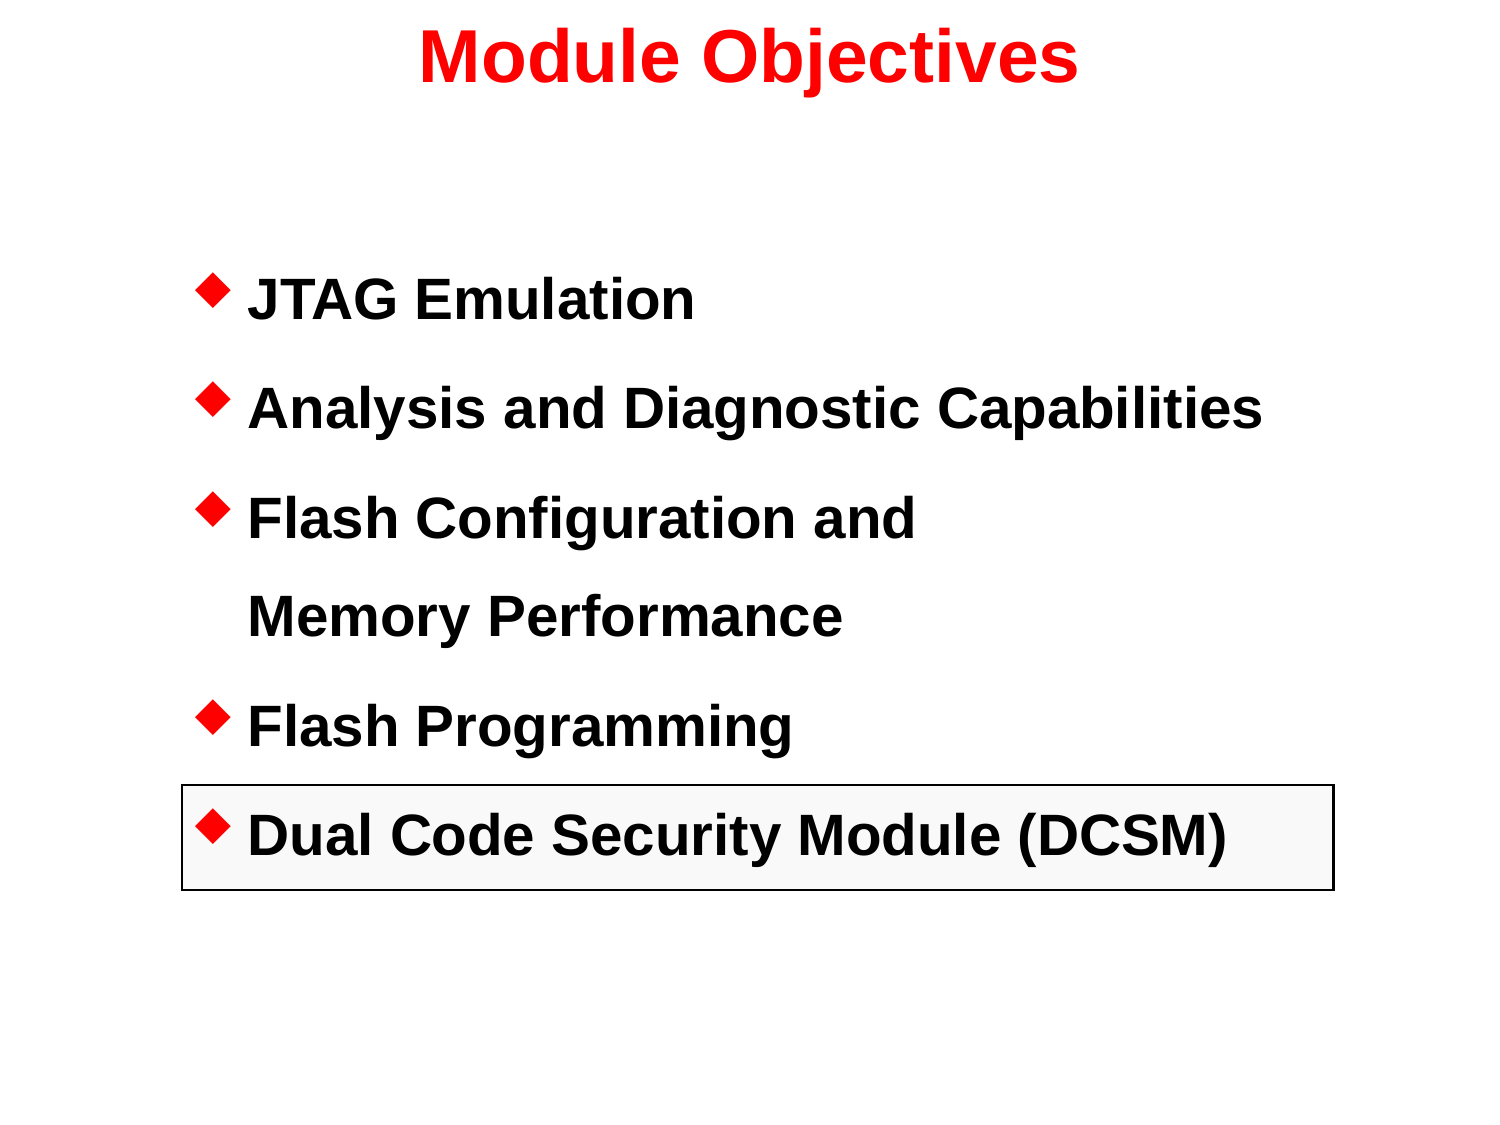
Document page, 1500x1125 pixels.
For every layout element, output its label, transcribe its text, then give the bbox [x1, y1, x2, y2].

list JTAG Emulation Analysis and Diagnostic Capabilities Flash Configuration and Memory Performance Flash Programming Dual Code Security Module (DCSM) [176, 225, 1322, 893]
text_box [1322, 784, 1334, 890]
title Module Objectives [0, 0, 1500, 122]
